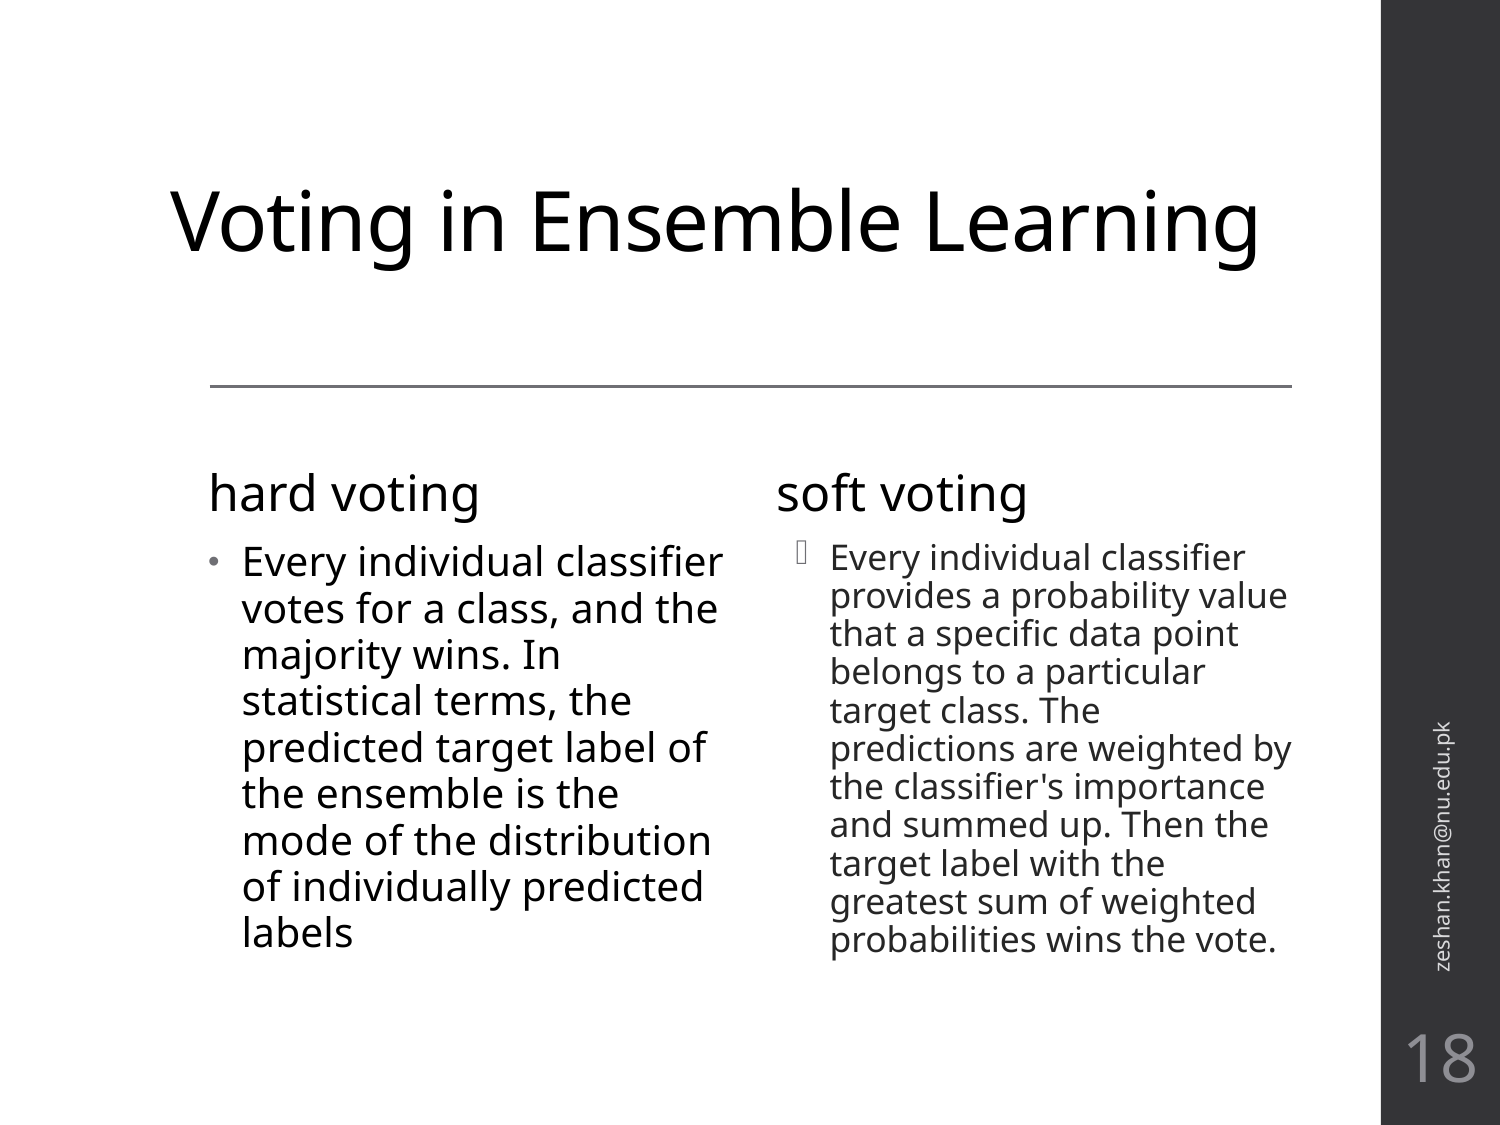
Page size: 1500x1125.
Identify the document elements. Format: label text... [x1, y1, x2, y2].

title Voting in Ensemble Learning [155, 60, 1348, 278]
list hard voting [193, 436, 741, 531]
slide_number 18 [1384, 1012, 1498, 1110]
footer zeshan.khan@nu.edu.pk [1418, 400, 1464, 988]
list soft voting [761, 436, 1309, 531]
